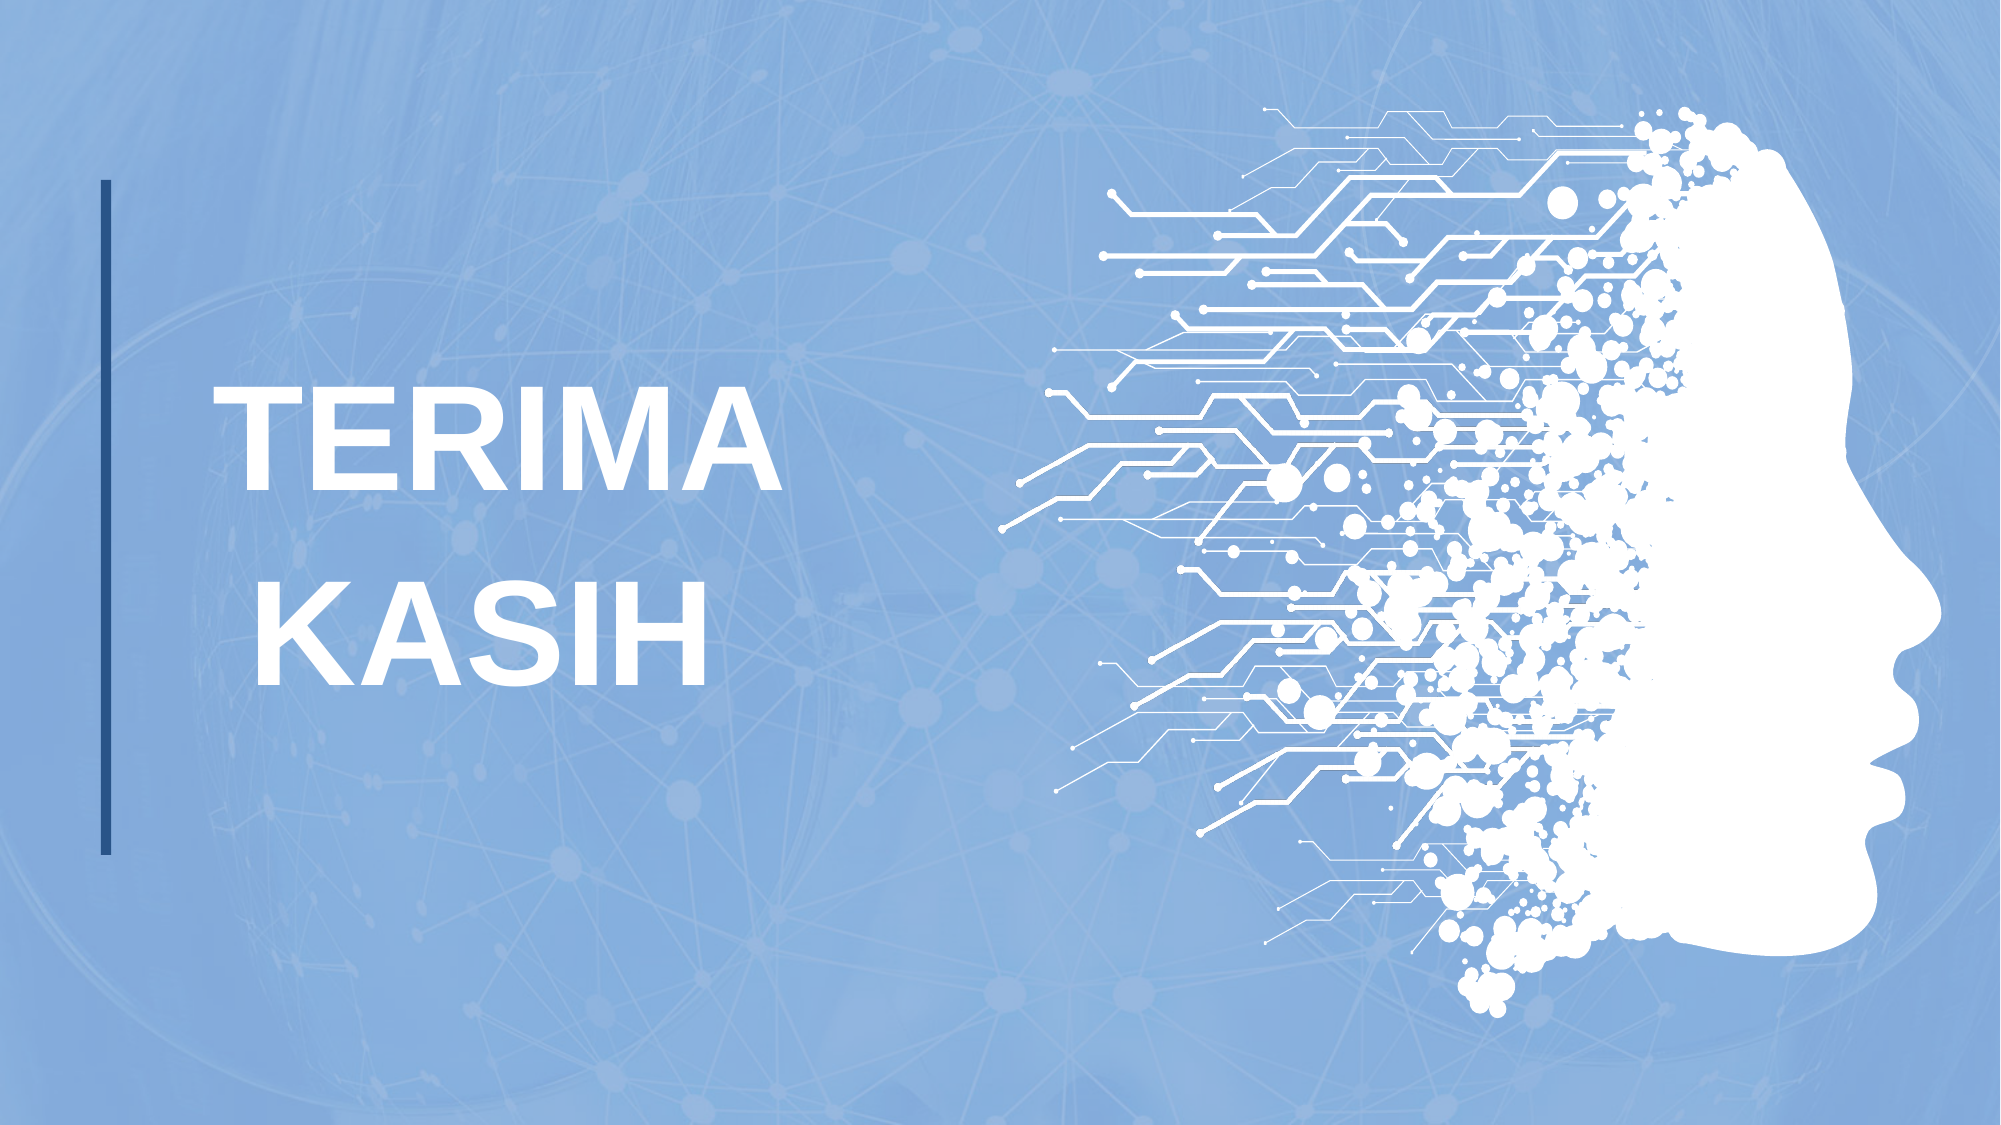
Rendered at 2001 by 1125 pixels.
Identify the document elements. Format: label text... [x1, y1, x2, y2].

text_box TERIMA [197, 332, 854, 528]
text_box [995, 106, 1940, 1019]
text_box KASIH [234, 528, 891, 724]
text_box [100, 179, 112, 856]
